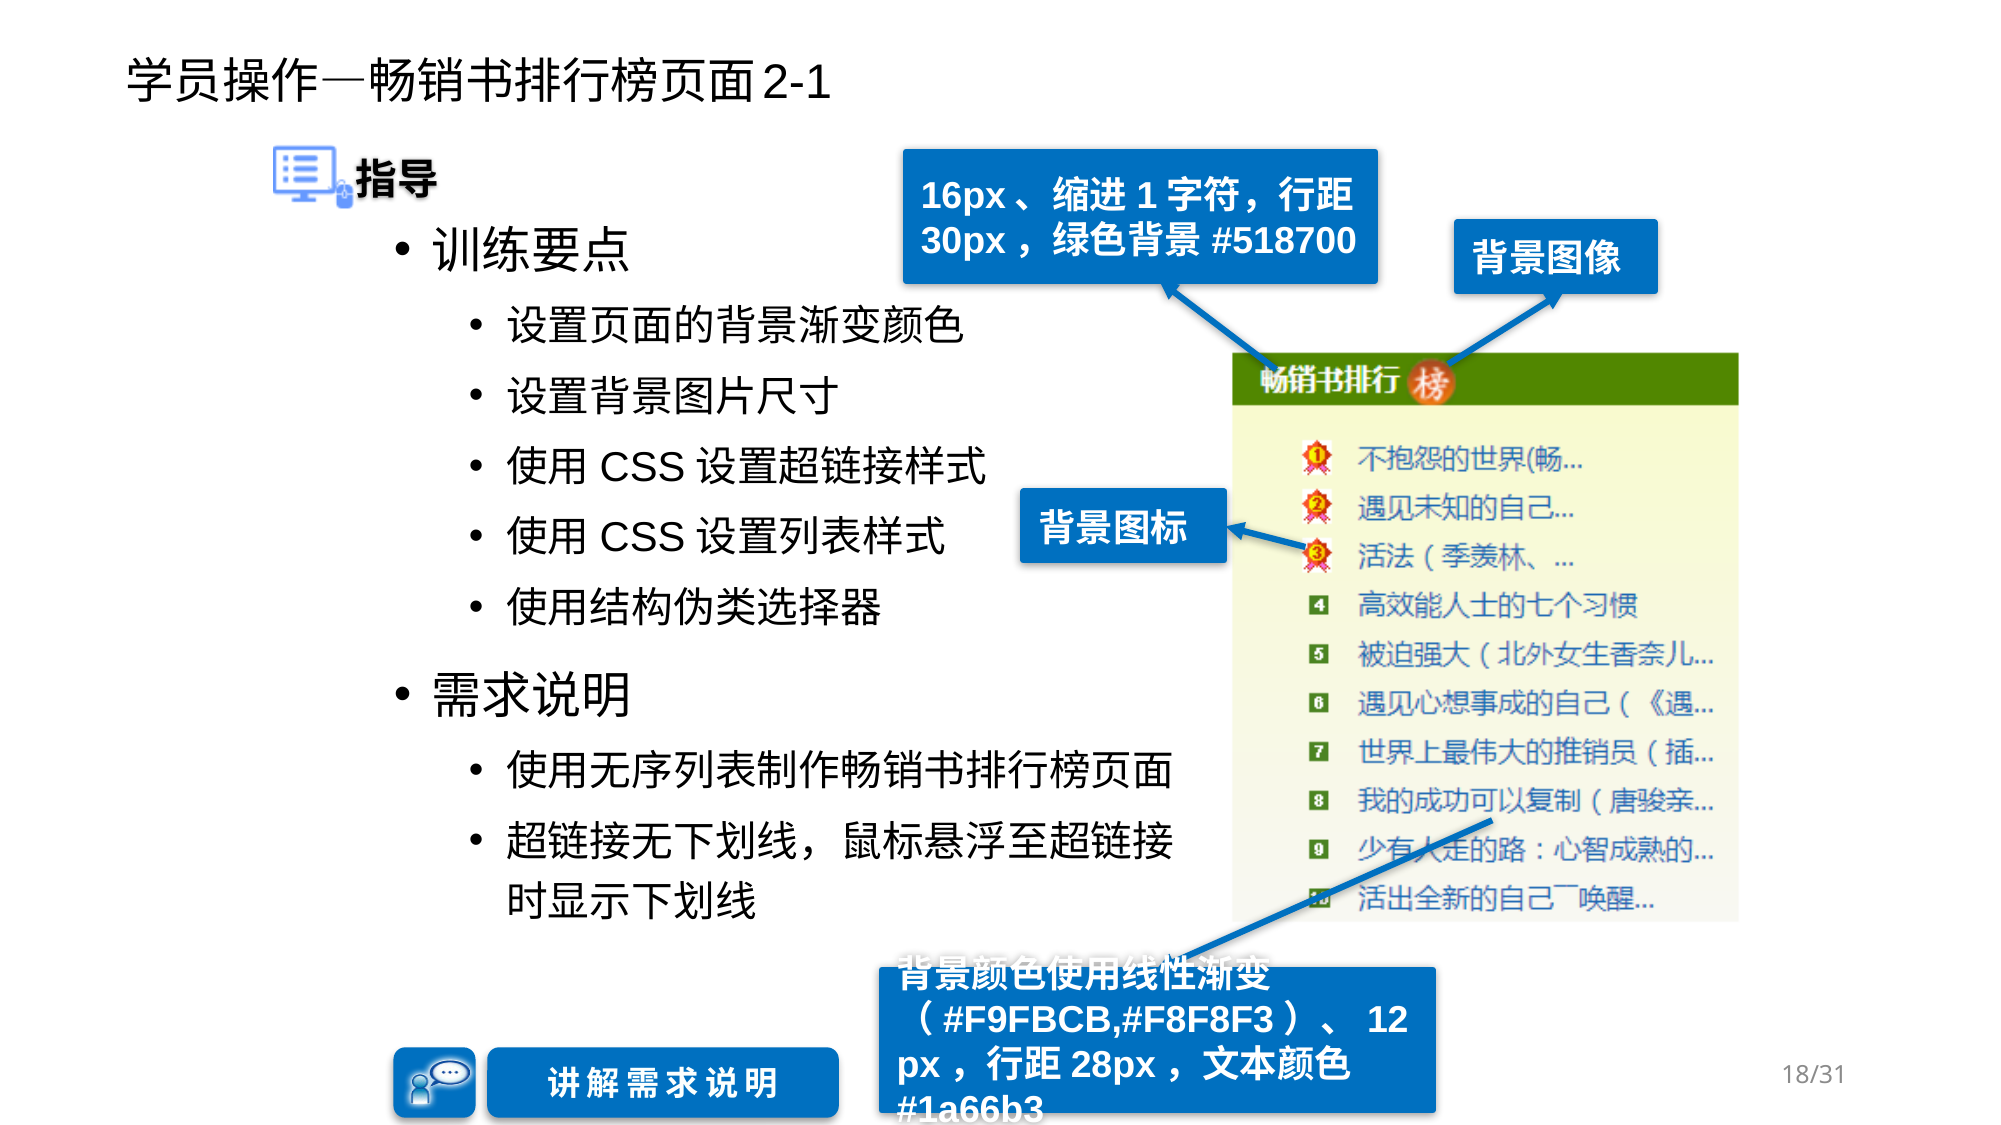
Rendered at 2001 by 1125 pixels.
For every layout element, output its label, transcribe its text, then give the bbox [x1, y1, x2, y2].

slide_number /31 [1412, 1042, 1863, 1103]
title 学员操作—畅销书排行榜页面2-1 [110, 30, 1491, 117]
text_box 16px、缩进1字符，行距30px，绿色背景#518700 [906, 151, 1375, 341]
list 训练要点 设置页面的背景渐变颜色 设置背景图片尺寸 使用CSS设置超链接样式 使用CSS设置列表样式 使用结构伪类选择器 需求说明 使用无序列表制作畅销书排行榜页面 超链接无下划线，鼠标悬浮至超链接时显示下划线 [378, 199, 1223, 1043]
text_box 背景图标 [1023, 491, 1224, 561]
text_box 背景颜色使用线性渐变（#F9FBCB,#F8F8F3）、12px，行距28px，文本颜色#1a66b3 [881, 929, 1433, 1111]
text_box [393, 1047, 839, 1118]
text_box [273, 140, 455, 223]
picture [1224, 341, 1746, 929]
text_box 背景图像 [1456, 222, 1655, 341]
